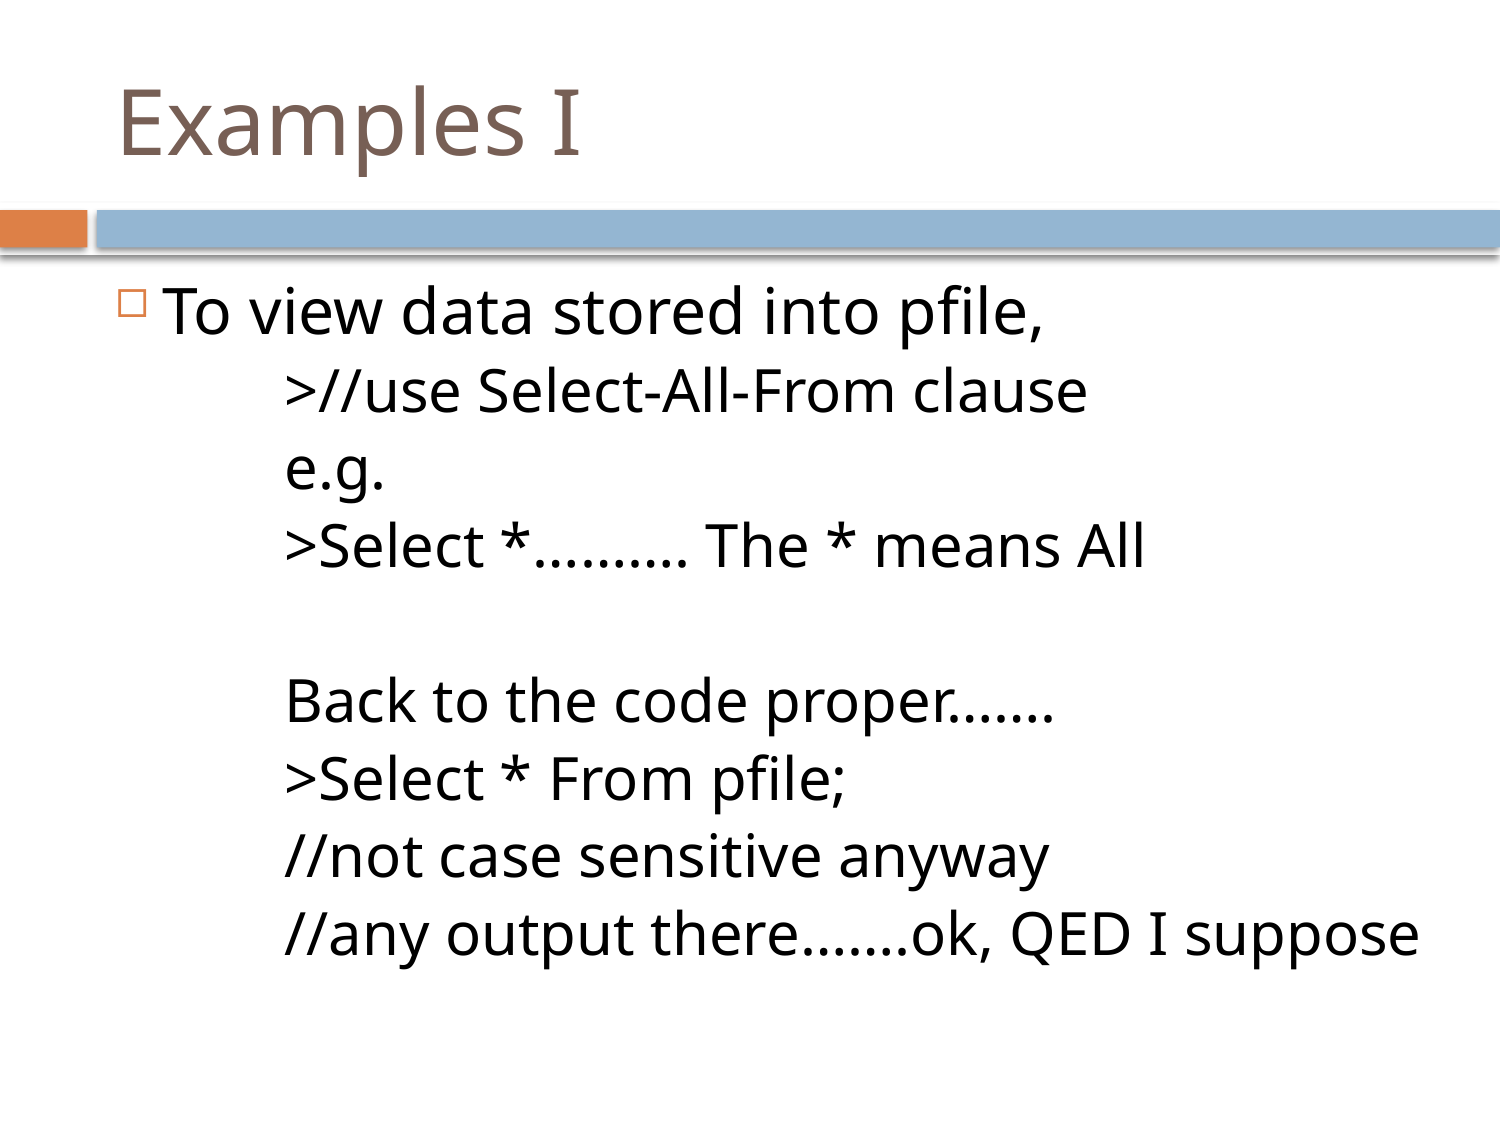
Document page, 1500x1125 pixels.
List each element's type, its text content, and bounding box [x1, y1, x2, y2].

title Examples I [100, 37, 1438, 200]
list To view data stored into pfile, >//use Select-All-From clause e.g. >Select *………. The * means All Back to the code proper……. >Select * From pfile; //not case sensitive anyway //any output there…….ok, QED I suppose [100, 262, 1438, 1000]
